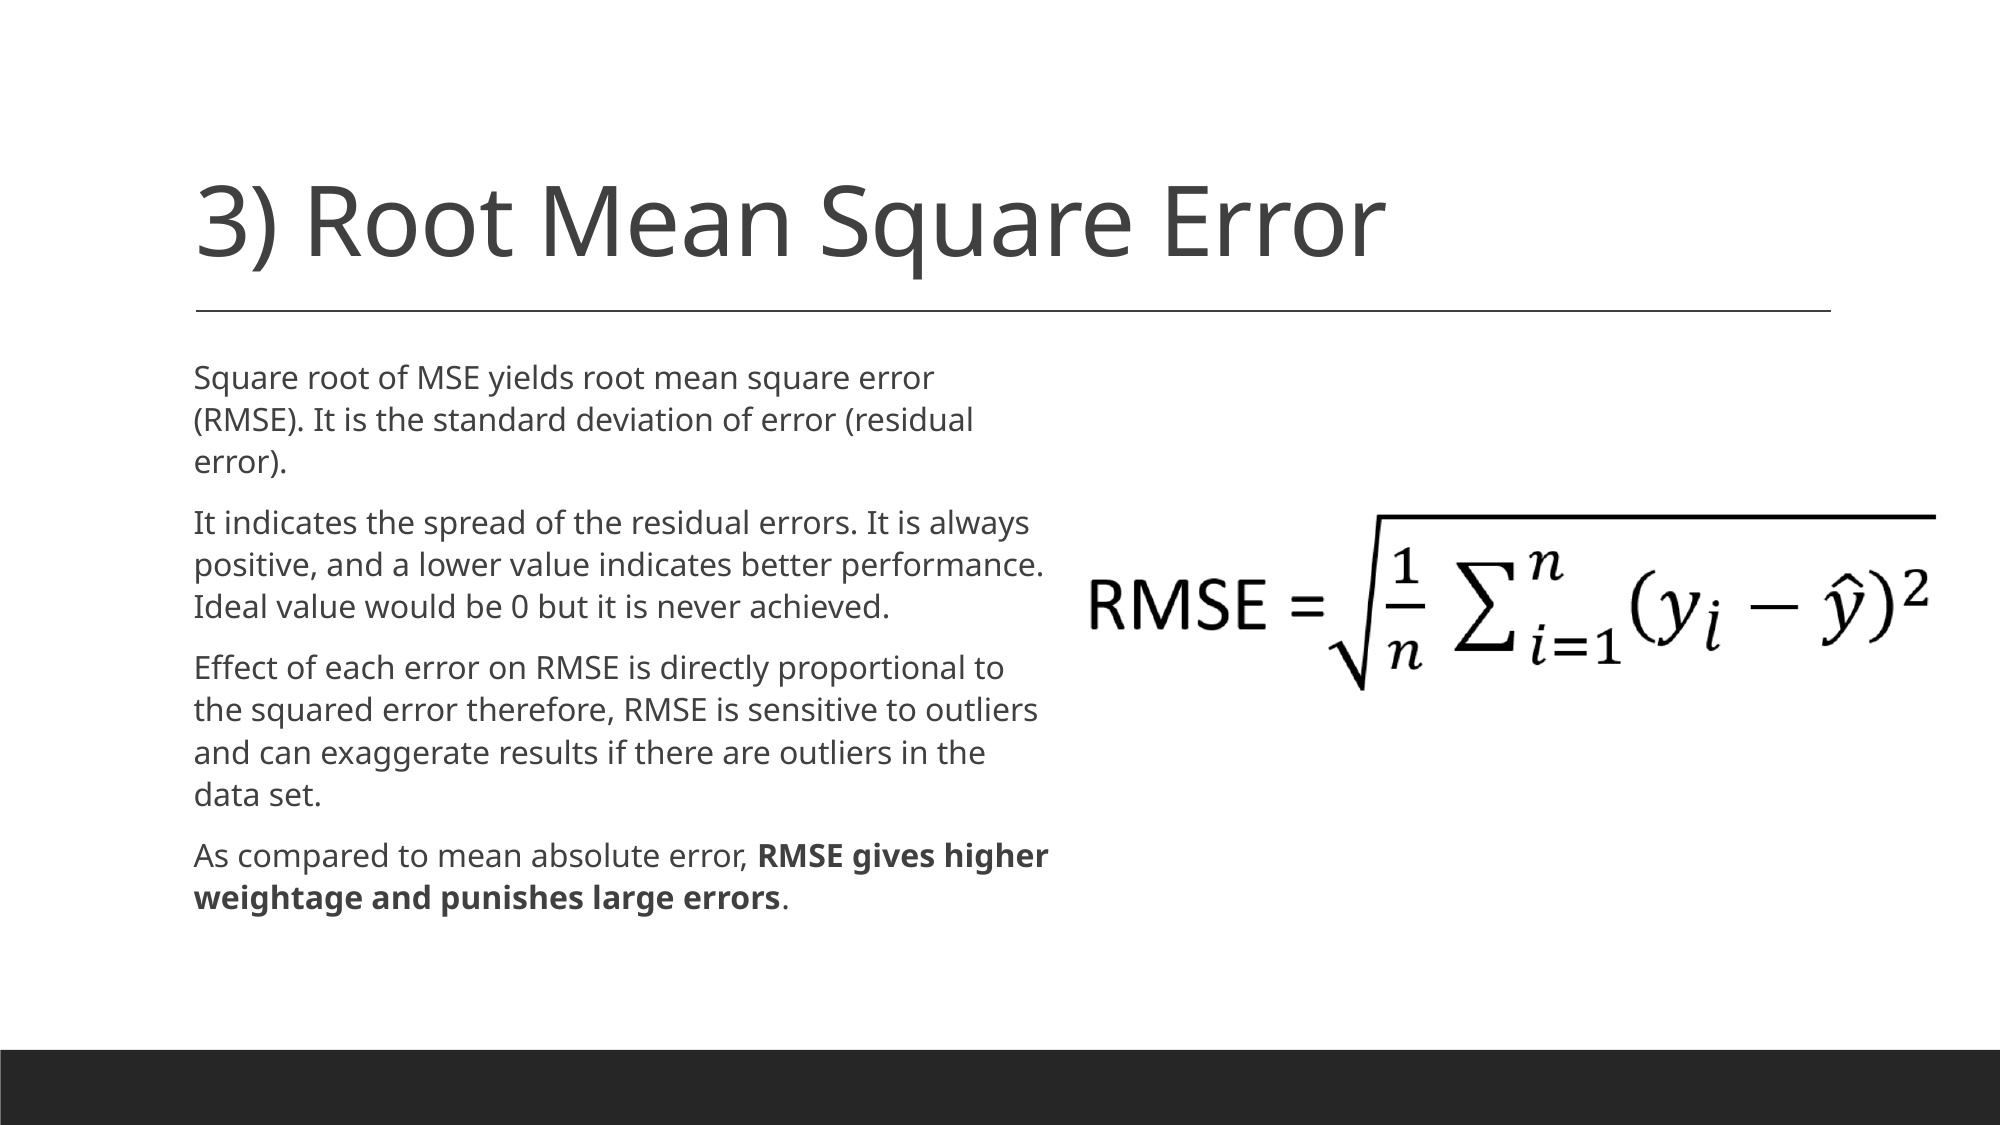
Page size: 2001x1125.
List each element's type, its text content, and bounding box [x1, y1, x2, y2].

title 3) Root Mean Square Error [180, 47, 1830, 285]
picture [1077, 493, 1949, 721]
list Square root of MSE yields root mean square error (RMSE). It is the standard deviation of error (residual error). It indicates the spread of the residual errors. It is always positive, and a lower value indicates better performance. Ideal value would be 0 but it is never achieved. Effect of each error on RMSE is directly proportional to the squared error therefore, RMSE is sensitive to outliers and can exaggerate results if there are outliers in the data set. As compared to mean absolute error, RMSE gives higher weightage and punishes large errors. [180, 345, 1052, 963]
